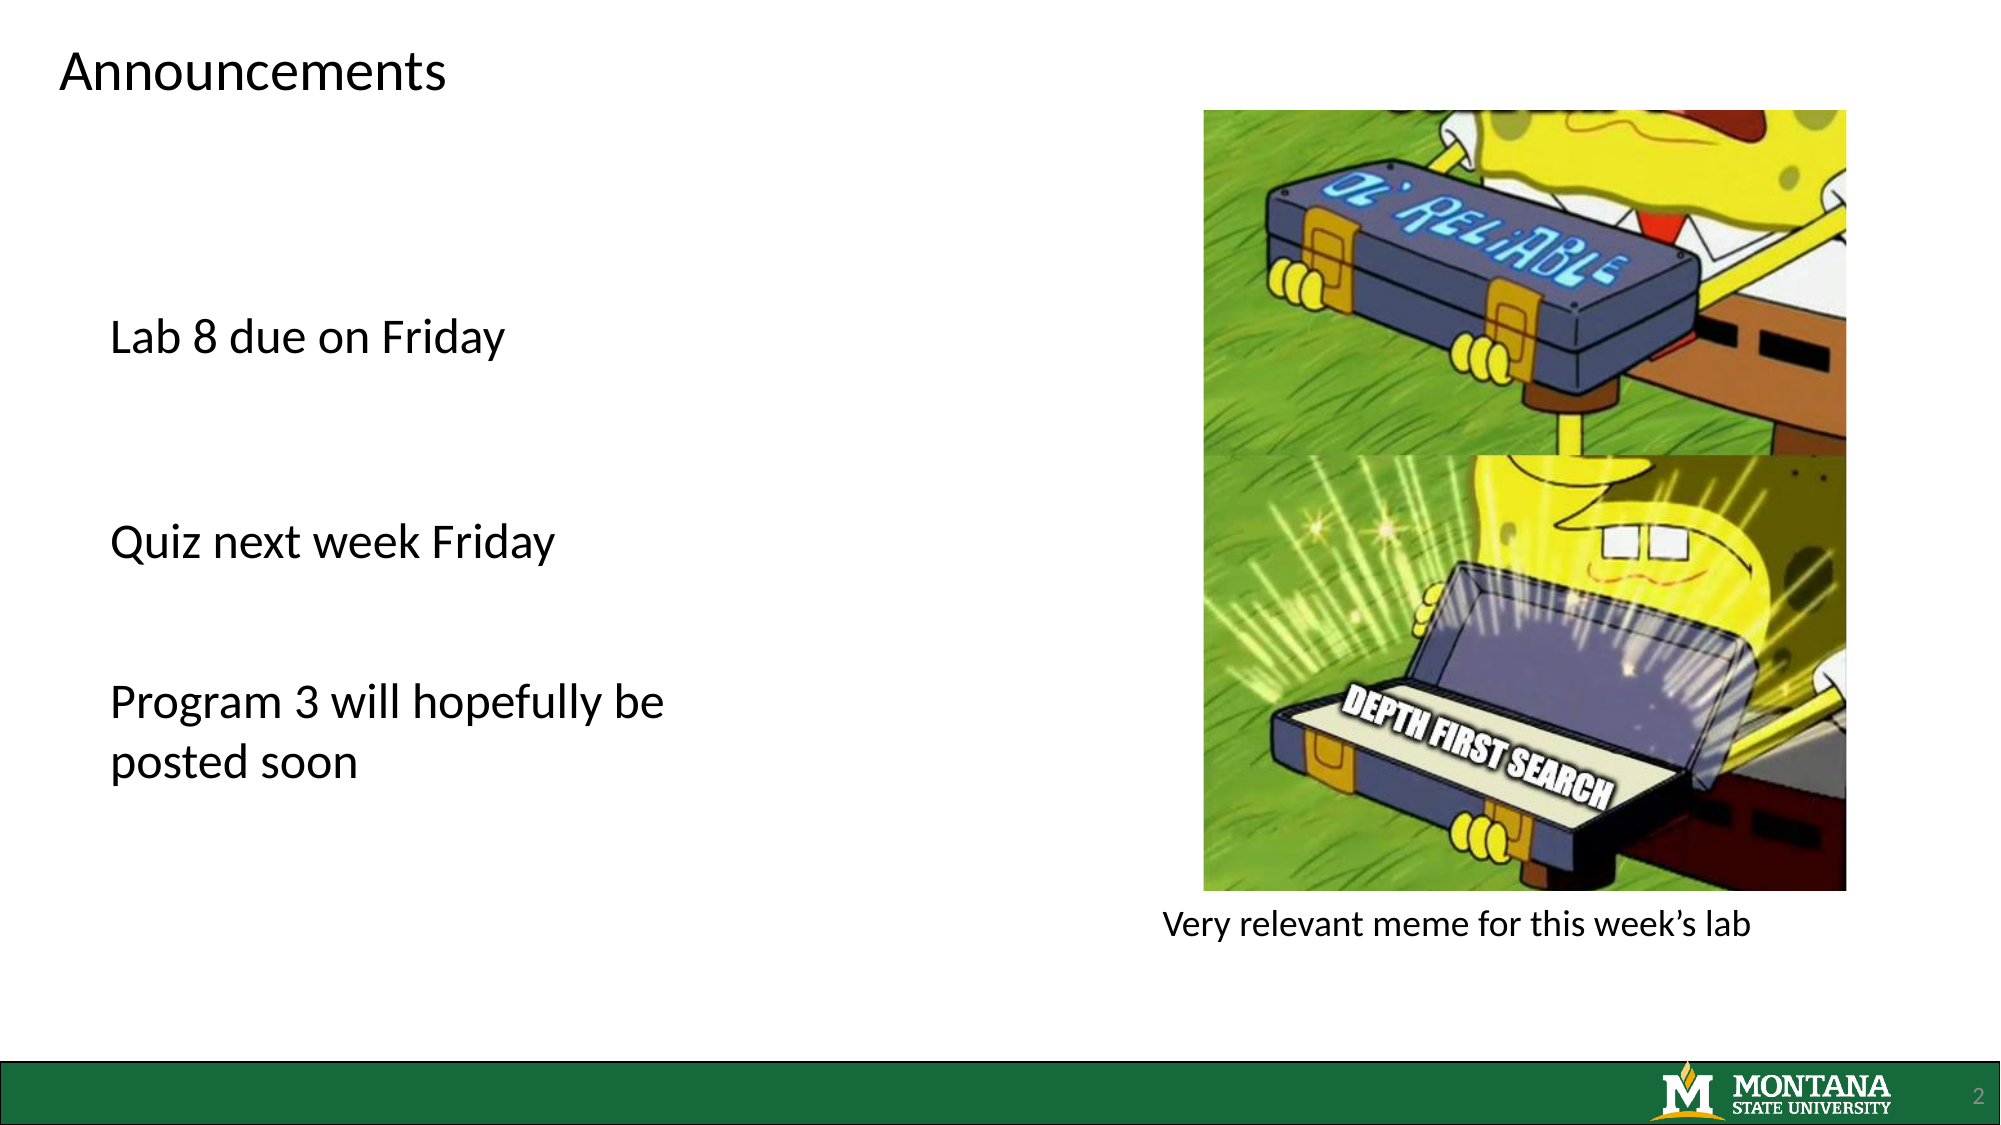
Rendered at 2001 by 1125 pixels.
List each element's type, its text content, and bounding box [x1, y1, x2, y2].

text_box Lab 8 due on Friday [95, 296, 1005, 432]
text_box Very relevant meme for this week’s lab [1147, 891, 1767, 952]
picture [1649, 1060, 1891, 1122]
text_box Announcements [44, 24, 463, 110]
text_box Quiz next week Friday [95, 500, 685, 576]
text_box Program 3 will hopefully be posted soon [95, 661, 685, 796]
slide_number 2 [1524, 768, 1985, 1060]
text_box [0, 1060, 2000, 1125]
picture [1203, 110, 1847, 891]
